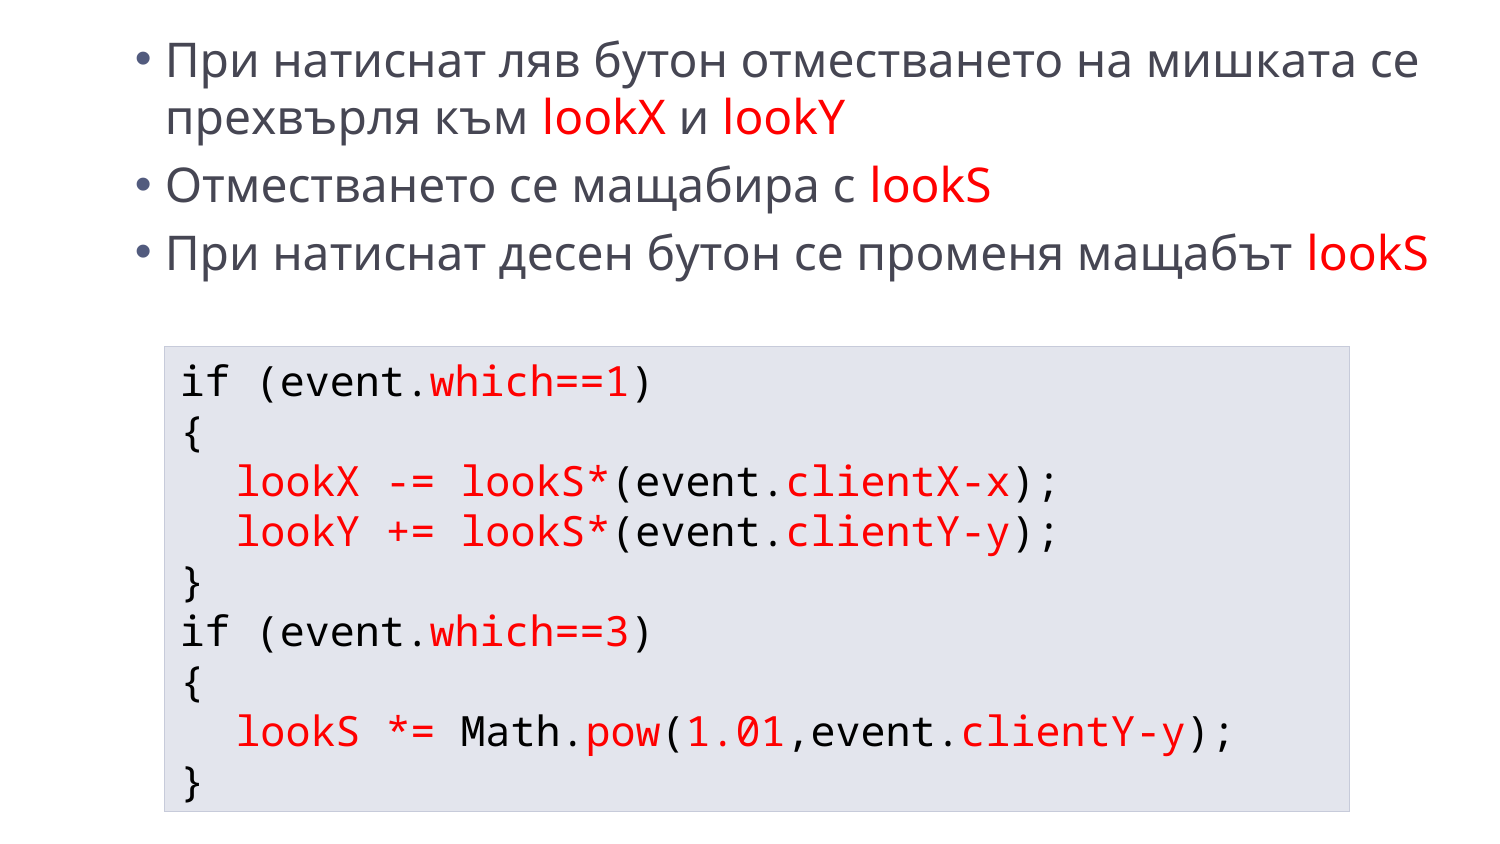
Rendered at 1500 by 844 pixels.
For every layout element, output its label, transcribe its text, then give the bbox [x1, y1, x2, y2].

list При натиснат ляв бутон отместването на мишката се прехвърля към lookX и lookY Отместването се мащабира с lookS При натиснат десен бутон се променя мащабът lookS [75, 21, 1475, 835]
text_box if (event.which==1) { lookX -= lookS*(event.clientX-x); lookY += lookS*(event.clientY-y); } if (event.which==3) { lookS *= Math.pow(1.01,event.clientY-y); } [164, 346, 1350, 812]
